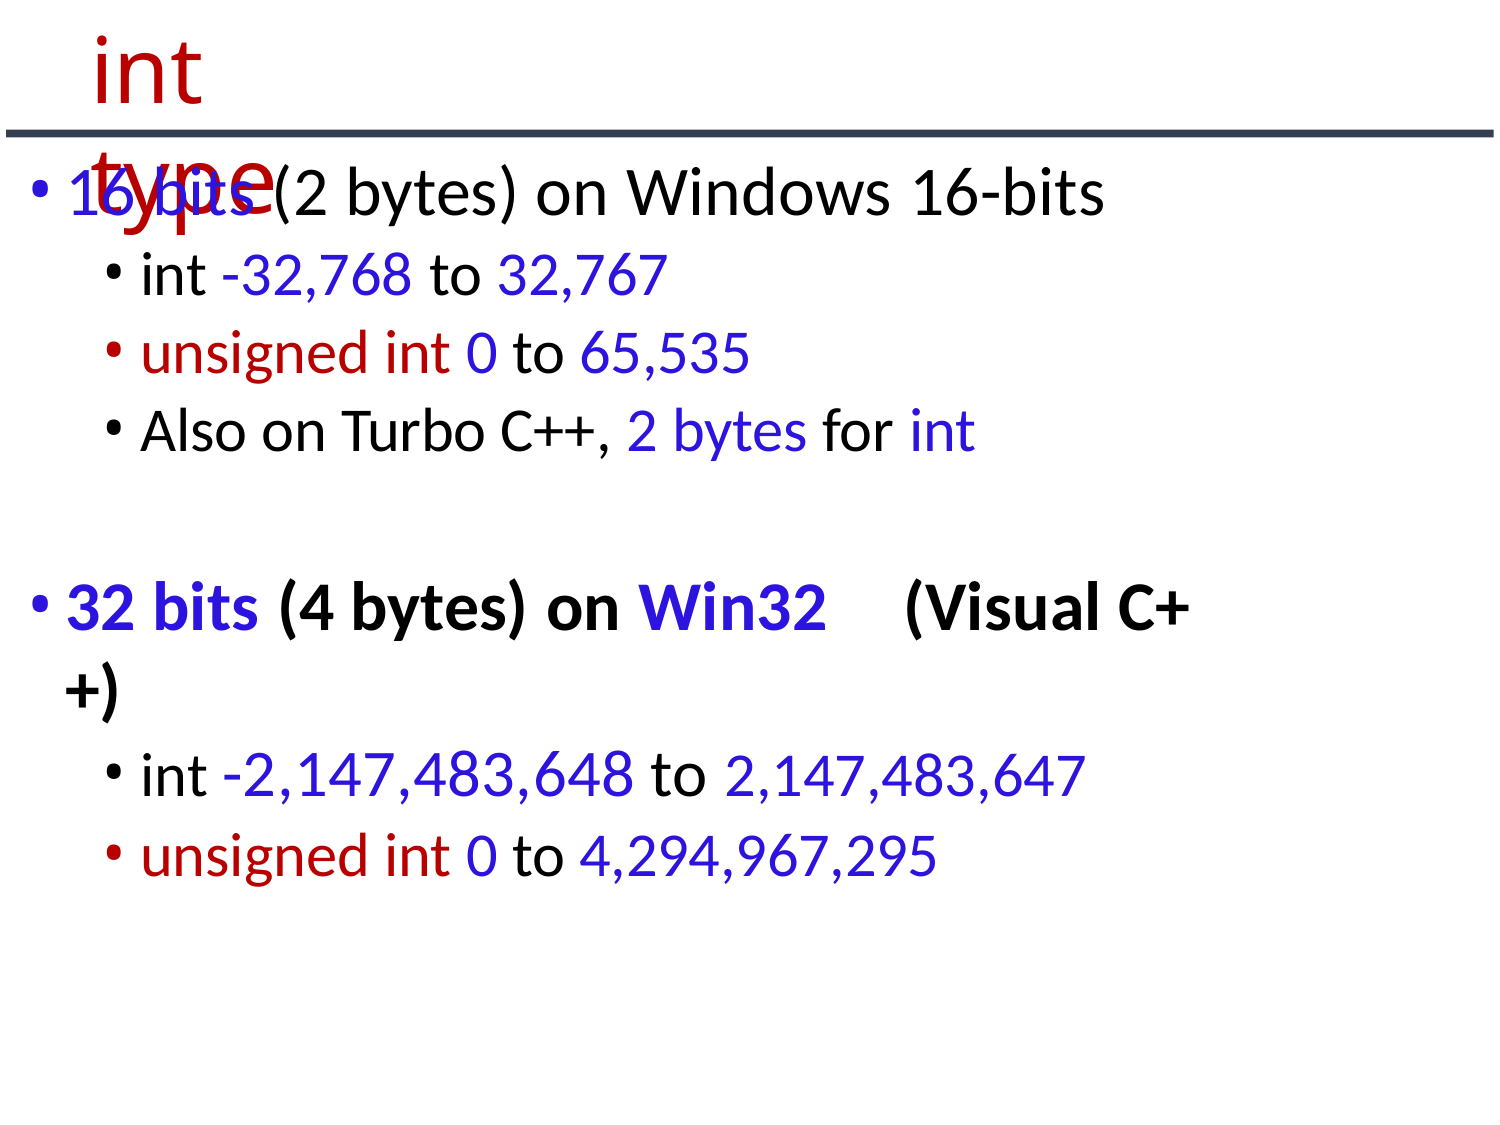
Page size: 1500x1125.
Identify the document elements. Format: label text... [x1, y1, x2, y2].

text_box [6, 129, 1494, 138]
title int type [87, 138, 376, 143]
title int type [87, 8, 376, 129]
text_box 16 bits (2 bytes) on Windows 16-bits int -32,768 to 32,767 unsigned int 0 to 65,535 Also on Turbo C++, 2 bytes for int 32 bits (4 bytes) on Win32 (Visual C++) int -2,147,483,648 to 2,147,483,647 unsigned int 0 to 4,294,967,295 [25, 143, 1212, 889]
